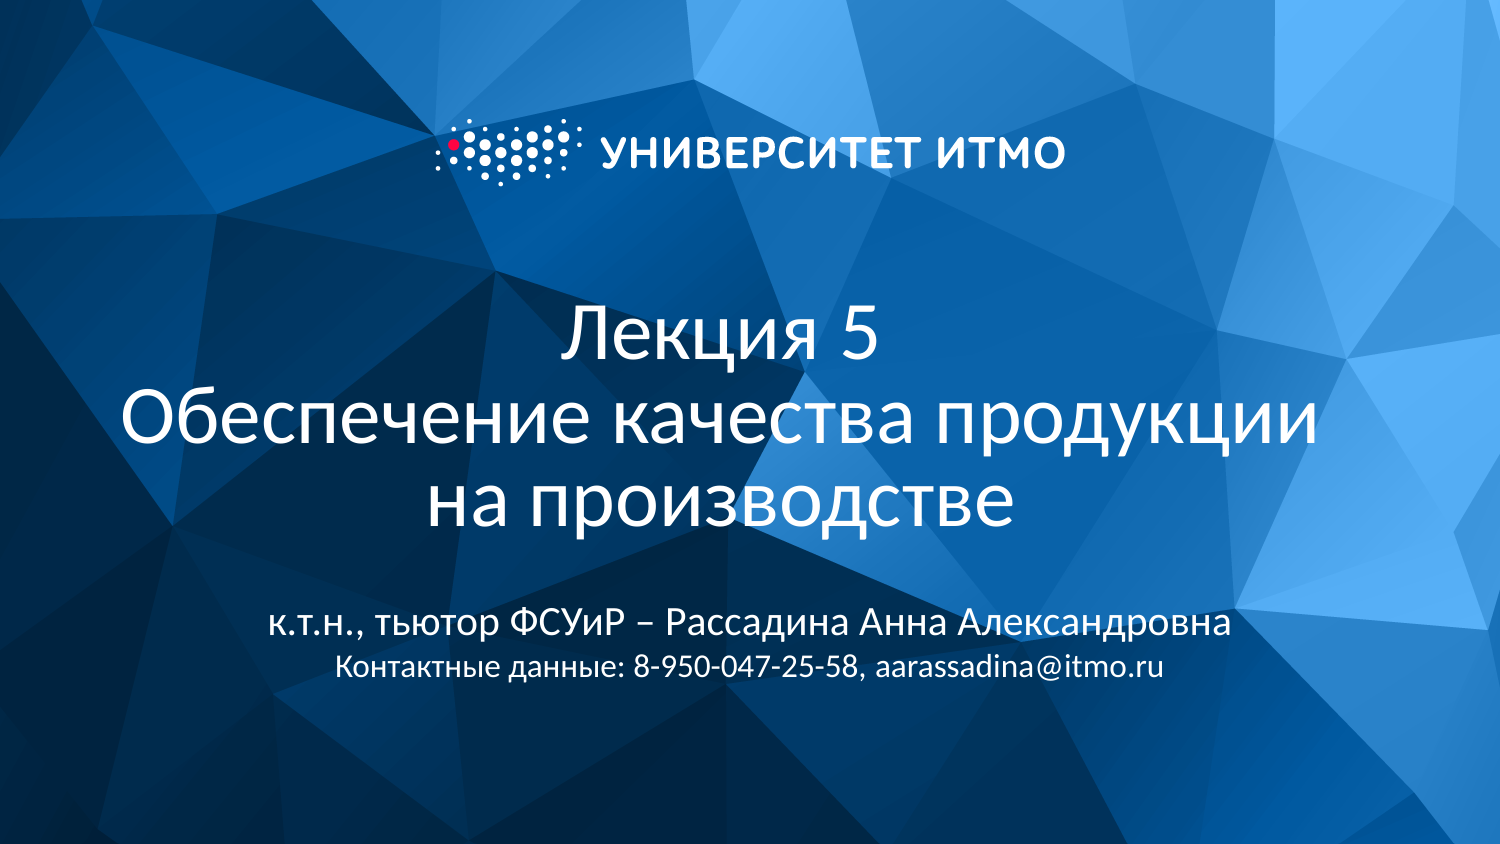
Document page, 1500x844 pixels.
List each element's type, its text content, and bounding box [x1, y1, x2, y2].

list к.т.н., тьютор ФСУиР – Рассадина Анна Александровна Контактные данные: 8-950-047-25-58, aarassadina@itmo.ru [225, 596, 1275, 722]
picture [0, 0, 1500, 844]
title Лекция 5 Обеспечение качества продукции на производстве [55, 276, 1387, 555]
